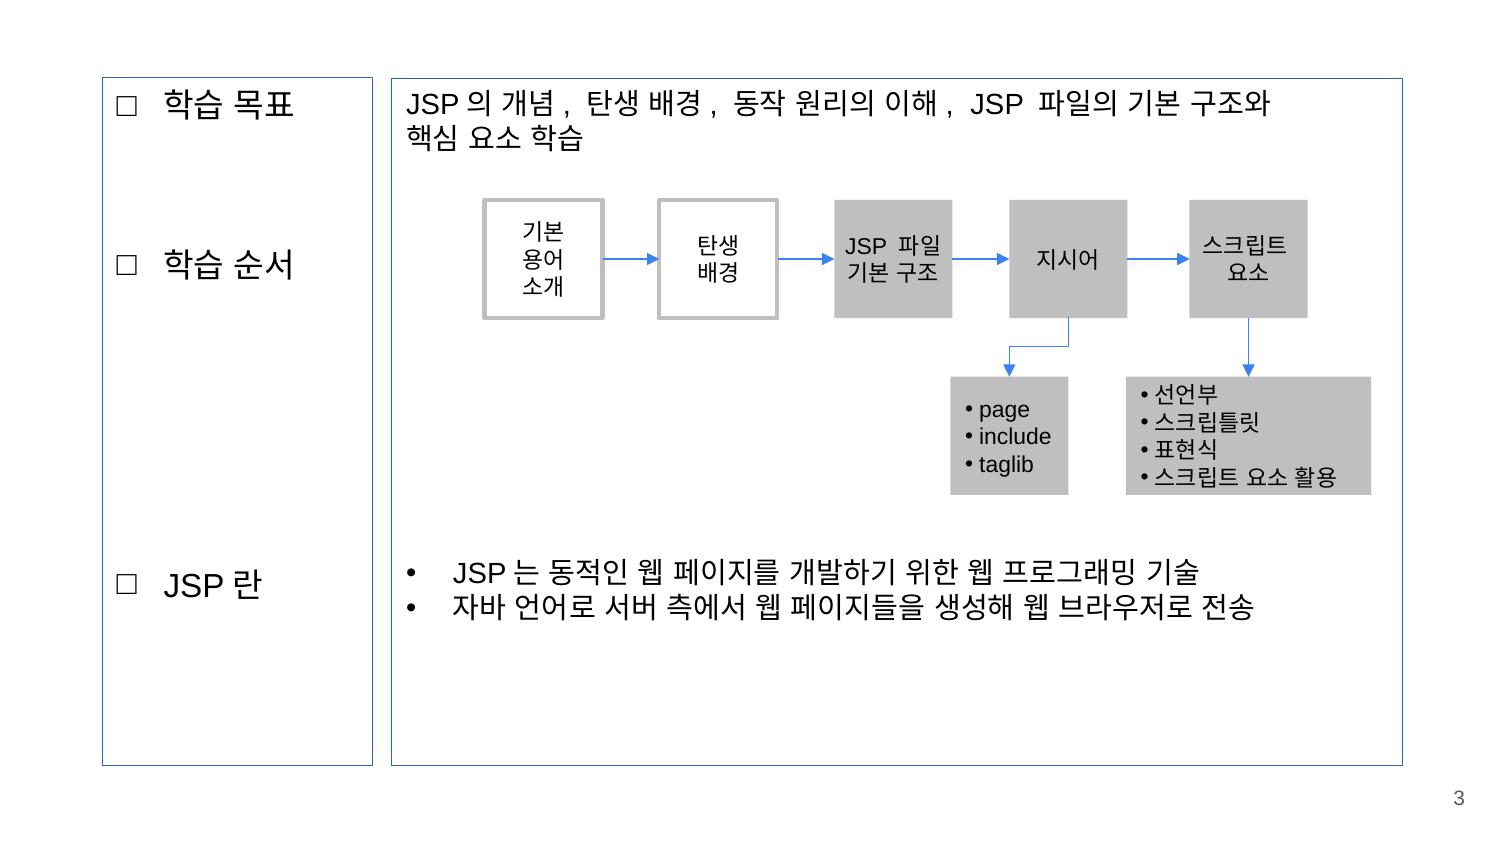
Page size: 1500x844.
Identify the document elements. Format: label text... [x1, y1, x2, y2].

text_box 학습 목표 학습 순서 JSP란 [100, 75, 375, 767]
slide_number 3 [1389, 764, 1480, 830]
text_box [484, 199, 1372, 496]
text_box JSP의 개념, 탄생 배경, 동작 원리의 이해, JSP 파일의 기본 구조와 핵심 요소 학습 JSP는 동적인 웹 페이지를 개발하기 위한 웹 프로그래밍 기술 자바 언어로 서버 측에서 웹 페이지들을 생성해 웹 브라우저로 전송 [389, 76, 1405, 768]
